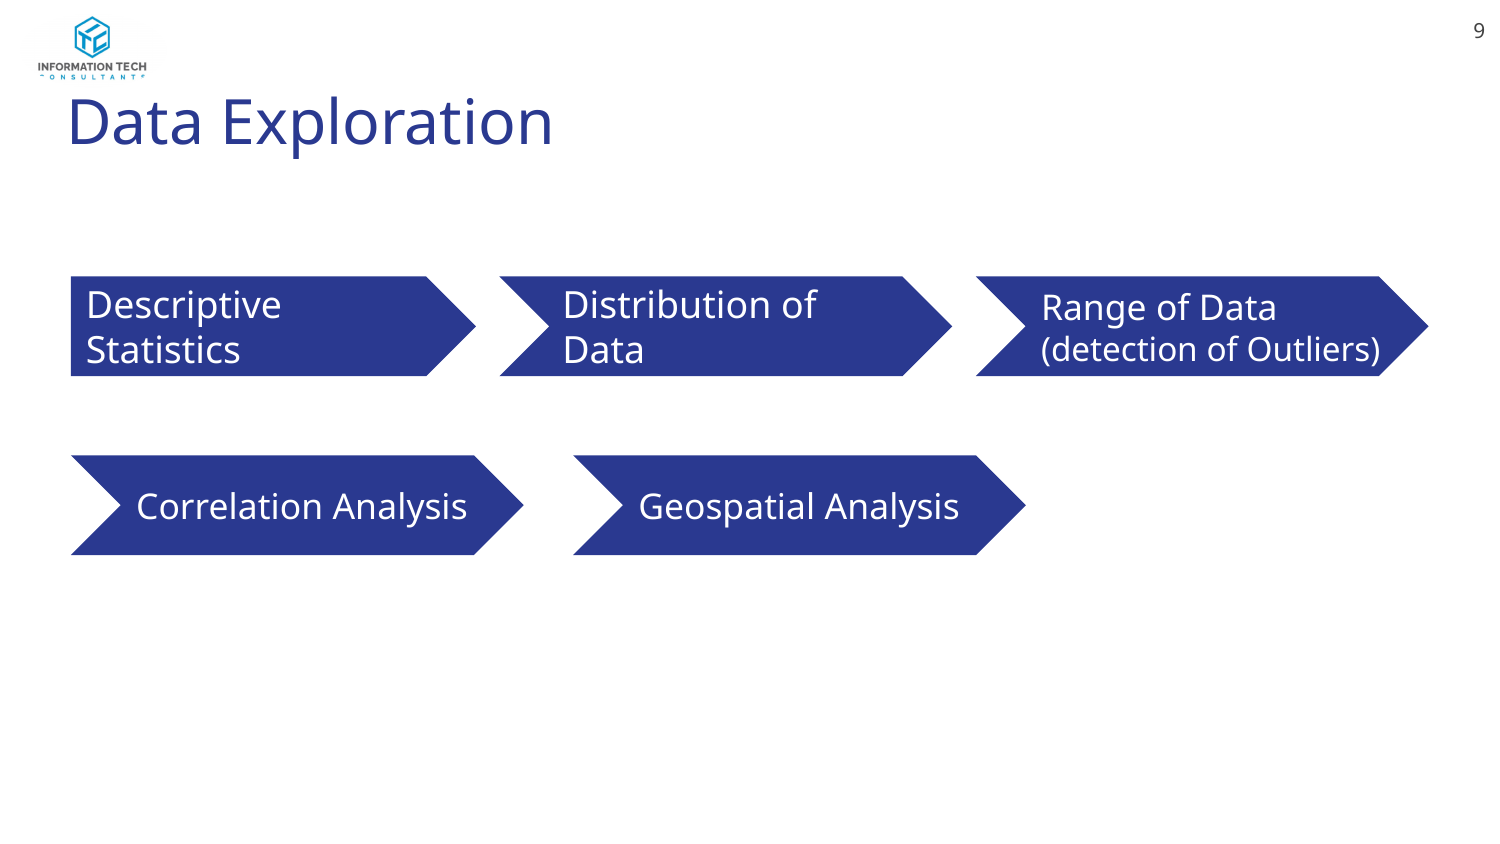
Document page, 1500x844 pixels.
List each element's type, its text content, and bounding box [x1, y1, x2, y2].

slide_number ‹#› [1410, 0, 1500, 65]
list Range of Data (detection of Outliers) [1025, 300, 1397, 353]
text_box [573, 455, 1026, 556]
list Geospatial Analysis [623, 479, 994, 531]
text_box [70, 276, 476, 377]
title Data Exploration [51, 67, 1449, 167]
picture [20, 13, 167, 81]
text_box [70, 455, 524, 556]
list Descriptive Statistics [70, 300, 442, 353]
text_box [499, 276, 953, 377]
list Correlation Analysis [121, 479, 492, 531]
list Distribution of Data [547, 300, 918, 353]
text_box [975, 276, 1429, 377]
